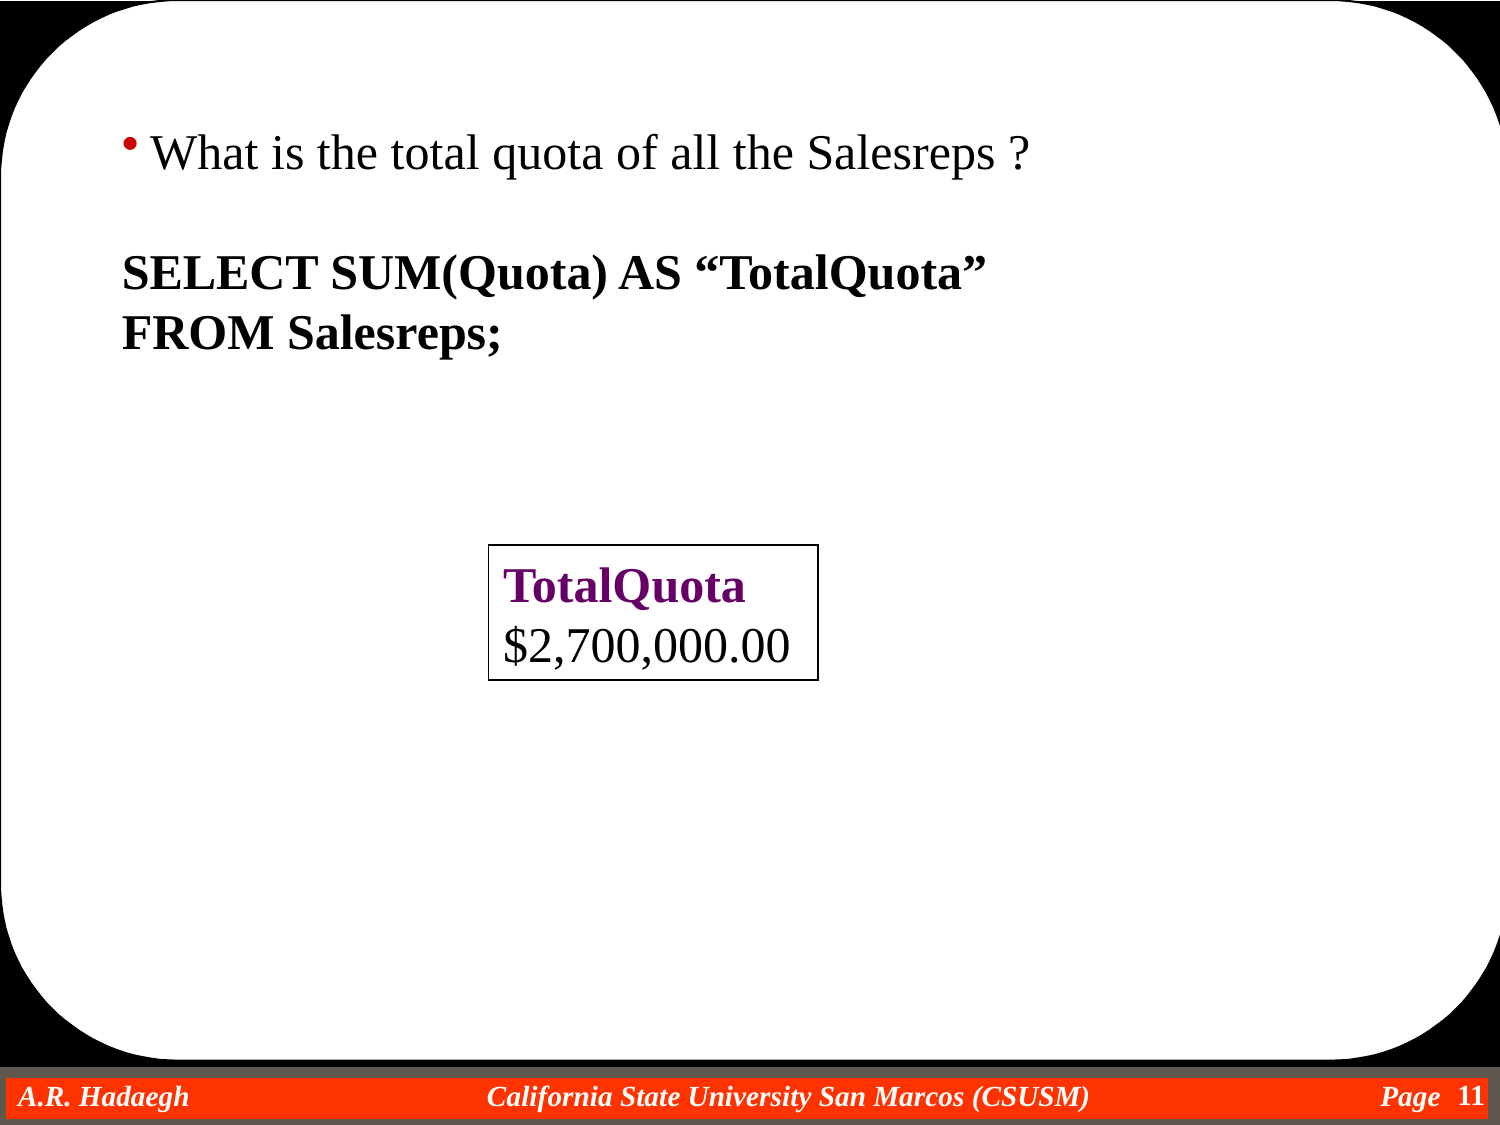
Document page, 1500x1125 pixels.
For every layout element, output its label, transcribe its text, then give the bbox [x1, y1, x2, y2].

text_box What is the total quota of all the Salesreps ? SELECT SUM(Quota) AS “TotalQuota” FROM Salesreps; [107, 112, 1059, 368]
slide_number 11 [1387, 1068, 1500, 1125]
text_box TotalQuota $2,700,000.00 [488, 545, 819, 680]
